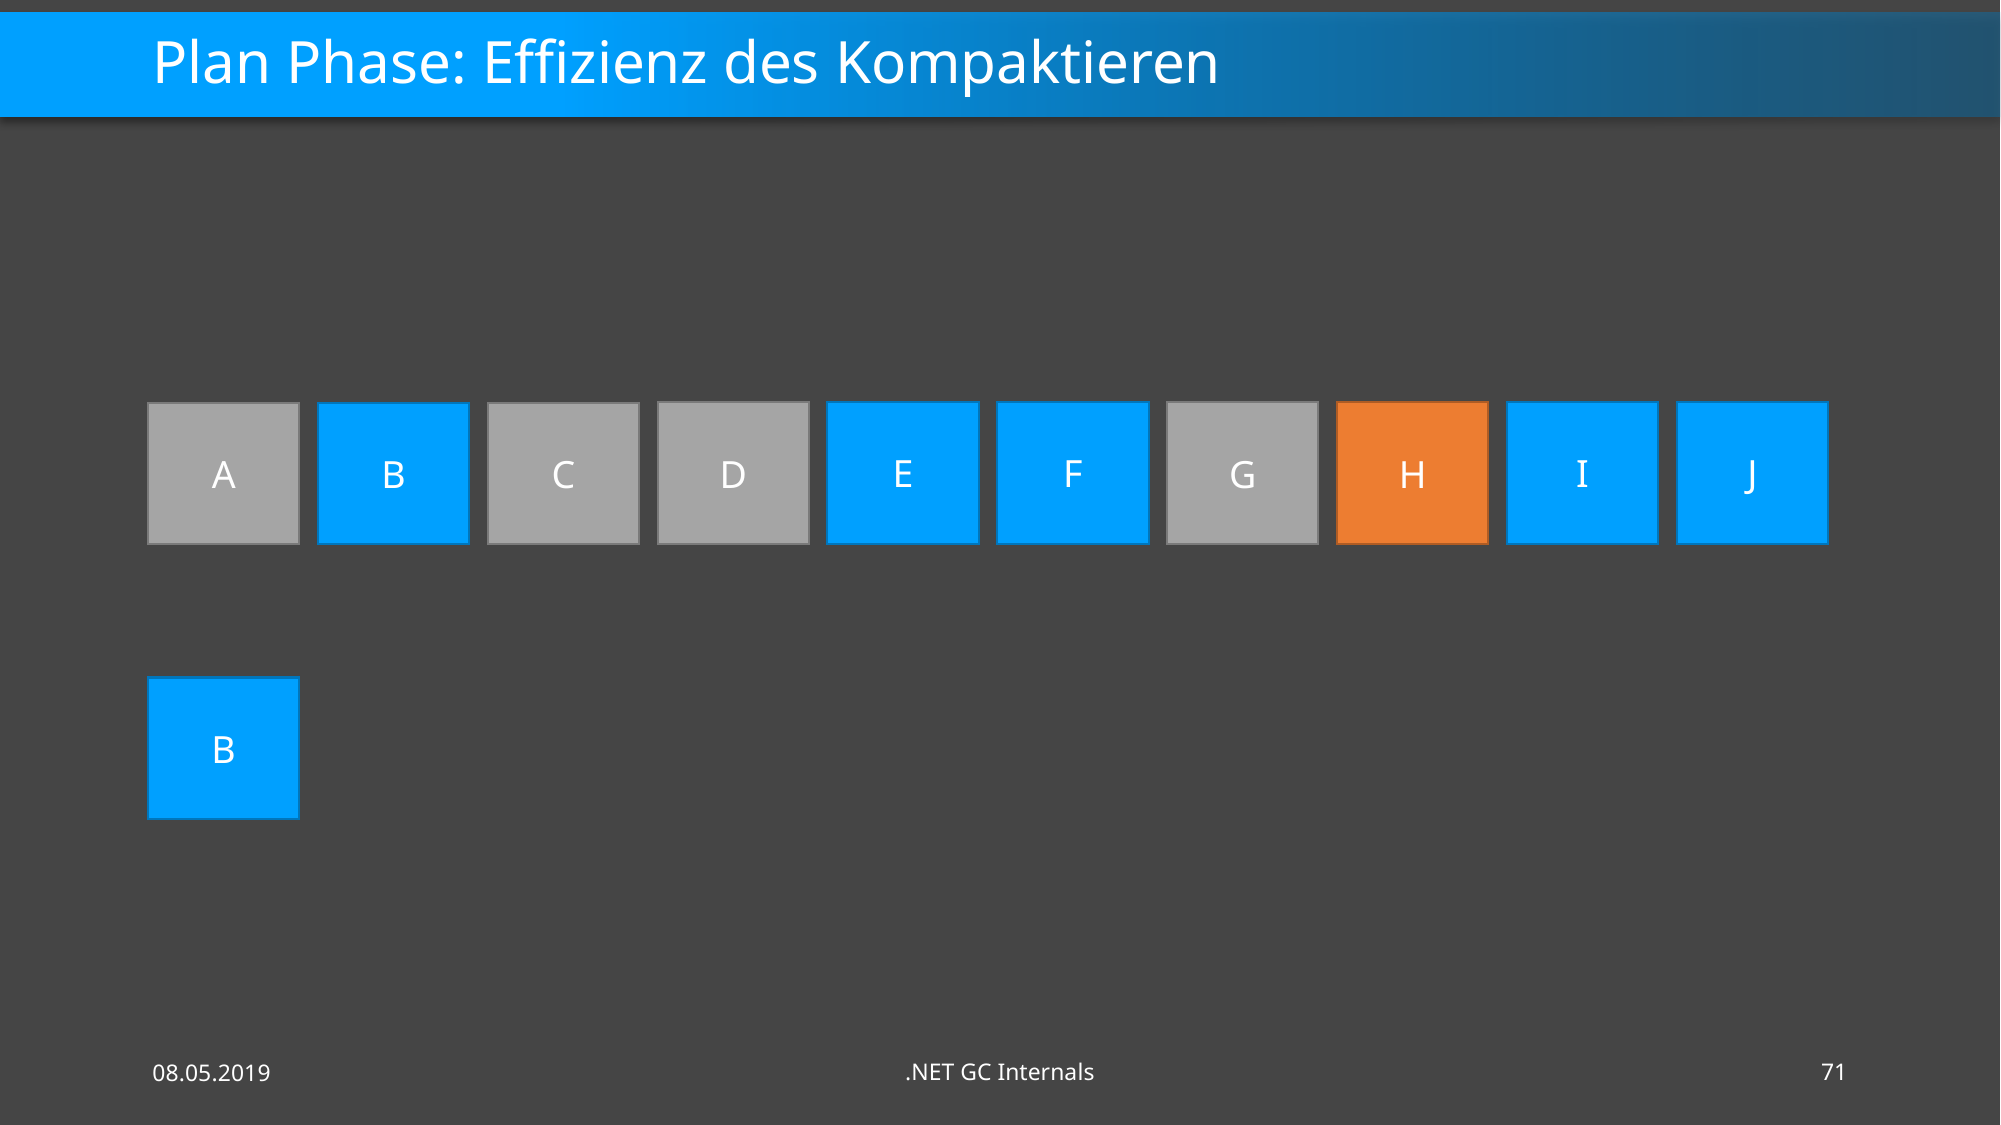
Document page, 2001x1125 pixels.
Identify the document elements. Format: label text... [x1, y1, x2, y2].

text_box C [487, 402, 640, 545]
text_box B [147, 676, 300, 820]
text_box I [1506, 401, 1659, 545]
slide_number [137, 1042, 588, 1103]
text_box J [1676, 401, 1829, 545]
text_box H [1336, 401, 1489, 545]
text_box D [657, 401, 810, 545]
text_box A [147, 402, 300, 545]
text_box E [826, 401, 980, 545]
text_box B [317, 402, 470, 545]
title Plan Phase: Effizienz des Kompaktieren [137, 23, 1863, 107]
text_box G [1166, 401, 1319, 545]
slide_number 71 [1412, 1042, 1863, 1103]
footer .NET GC Internals [662, 1042, 1338, 1103]
text_box F [996, 401, 1150, 545]
